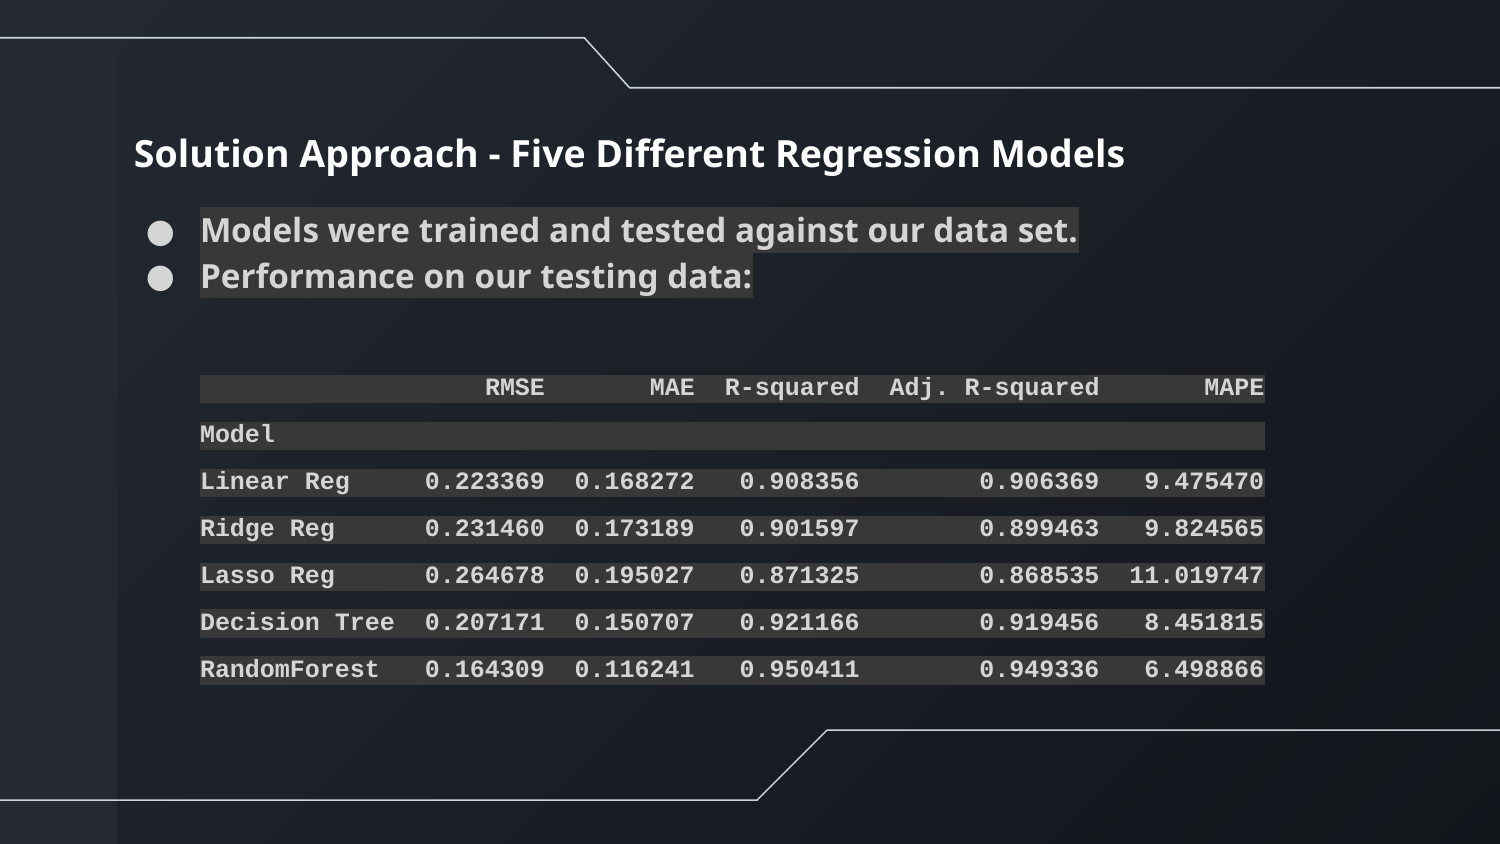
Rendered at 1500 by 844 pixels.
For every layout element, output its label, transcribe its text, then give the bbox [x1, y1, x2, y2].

text_box Models were trained and tested against our data set. Performance on our testing data: RMSE MAE R-squared Adj. R-squared MAPE Model Linear Reg 0.223369 0.168272 0.908356 0.906369 9.475470 Ridge Reg 0.231460 0.173189 0.901597 0.899463 9.824565 Lasso Reg 0.264678 0.195027 0.871325 0.868535 11.019747 Decision Tree 0.207171 0.150707 0.921166 0.919456 8.451815 RandomForest 0.164309 0.116241 0.950411 0.949336 6.498866 [109, 188, 1419, 686]
text_box Solution Approach - Five Different Regression Models [119, 115, 1337, 188]
